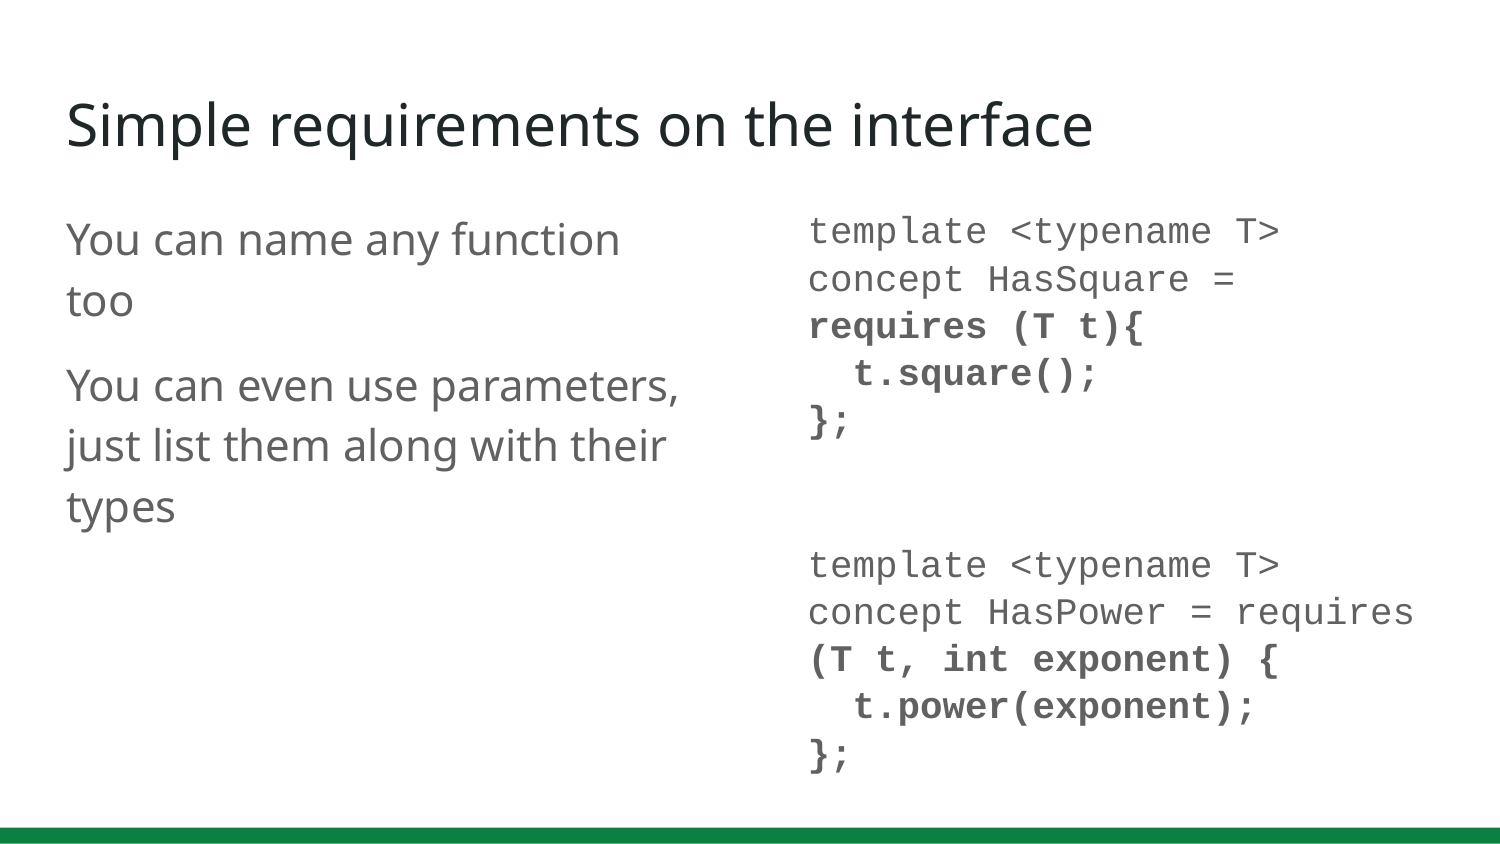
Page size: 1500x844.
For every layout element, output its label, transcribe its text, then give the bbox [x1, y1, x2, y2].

list You can name any function too You can even use parameters, just list them along with their types [51, 189, 708, 750]
title Simple requirements on the interface [51, 72, 1449, 167]
list template <typename T> concept HasSquare = requires (T t){ t.square(); }; template <typename T> concept HasPower = requires (T t, int exponent) { t.power(exponent); }; [792, 189, 1449, 750]
